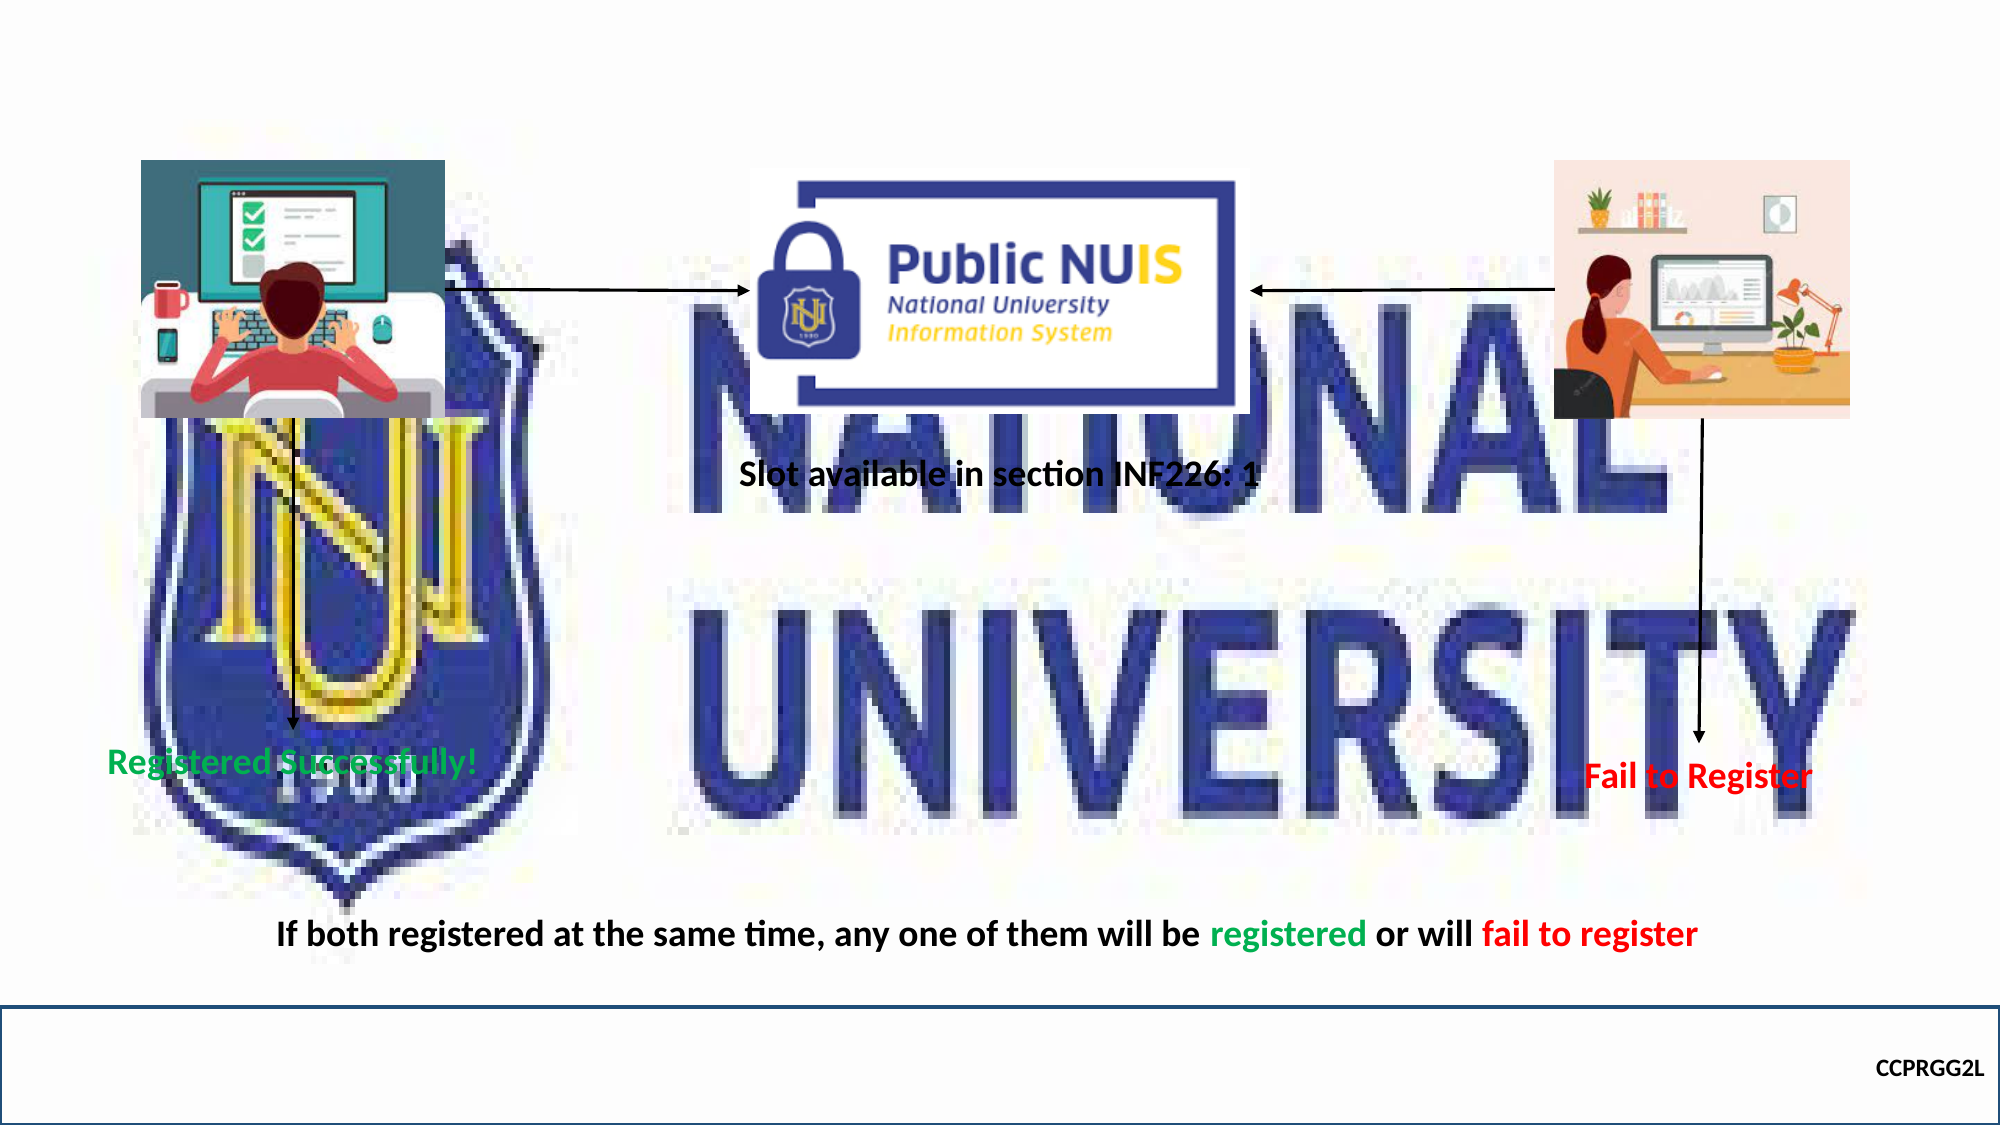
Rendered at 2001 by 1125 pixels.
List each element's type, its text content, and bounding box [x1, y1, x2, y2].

picture [0, 0, 2000, 1007]
text_box Slot available in section INF226: 1 [724, 441, 1276, 501]
text_box Registered Successfully! [92, 730, 494, 790]
footer CCPRGG2L [0, 1007, 2000, 1125]
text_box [1698, 418, 1703, 744]
text_box Fail to Register [1569, 743, 1829, 804]
text_box If both registered at the same time, any one of them will be registered or will fail to register [261, 901, 1739, 962]
